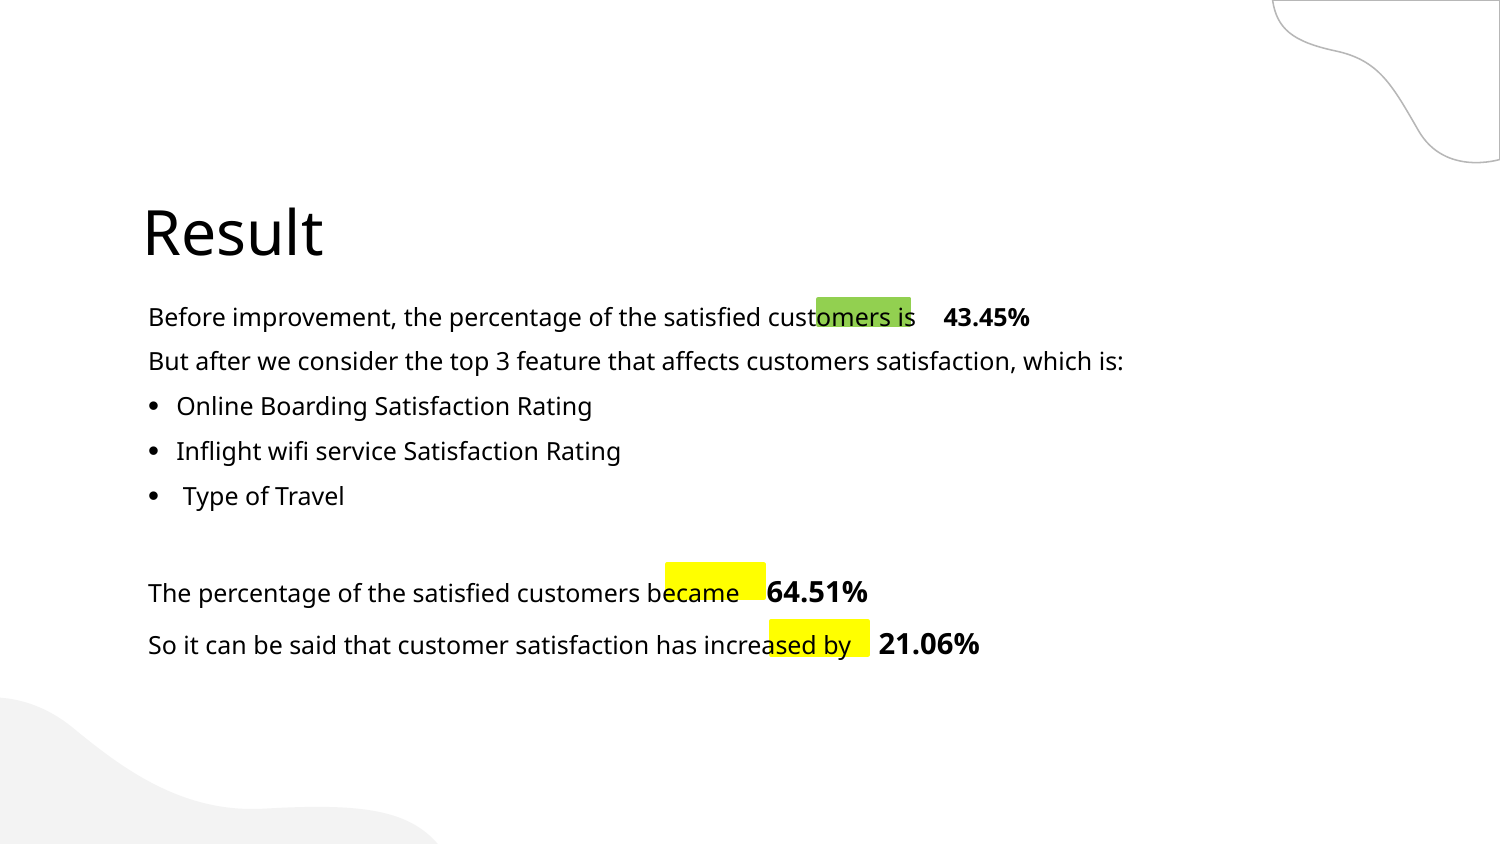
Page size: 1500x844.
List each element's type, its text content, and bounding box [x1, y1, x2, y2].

text_box [665, 562, 766, 600]
title Result [127, 177, 1304, 272]
text_box Before improvement, the percentage of the satisfied customers is 43.45% But after we consider the top 3 feature that affects customers satisfaction, which is: Online Boarding Satisfaction Rating Inflight wifi service Satisfaction Rating Type of Travel The percentage of the satisfied customers became 64.51% So it can be said that customer satisfaction has increased by 21.06% [112, 271, 1244, 333]
text_box [769, 619, 870, 657]
